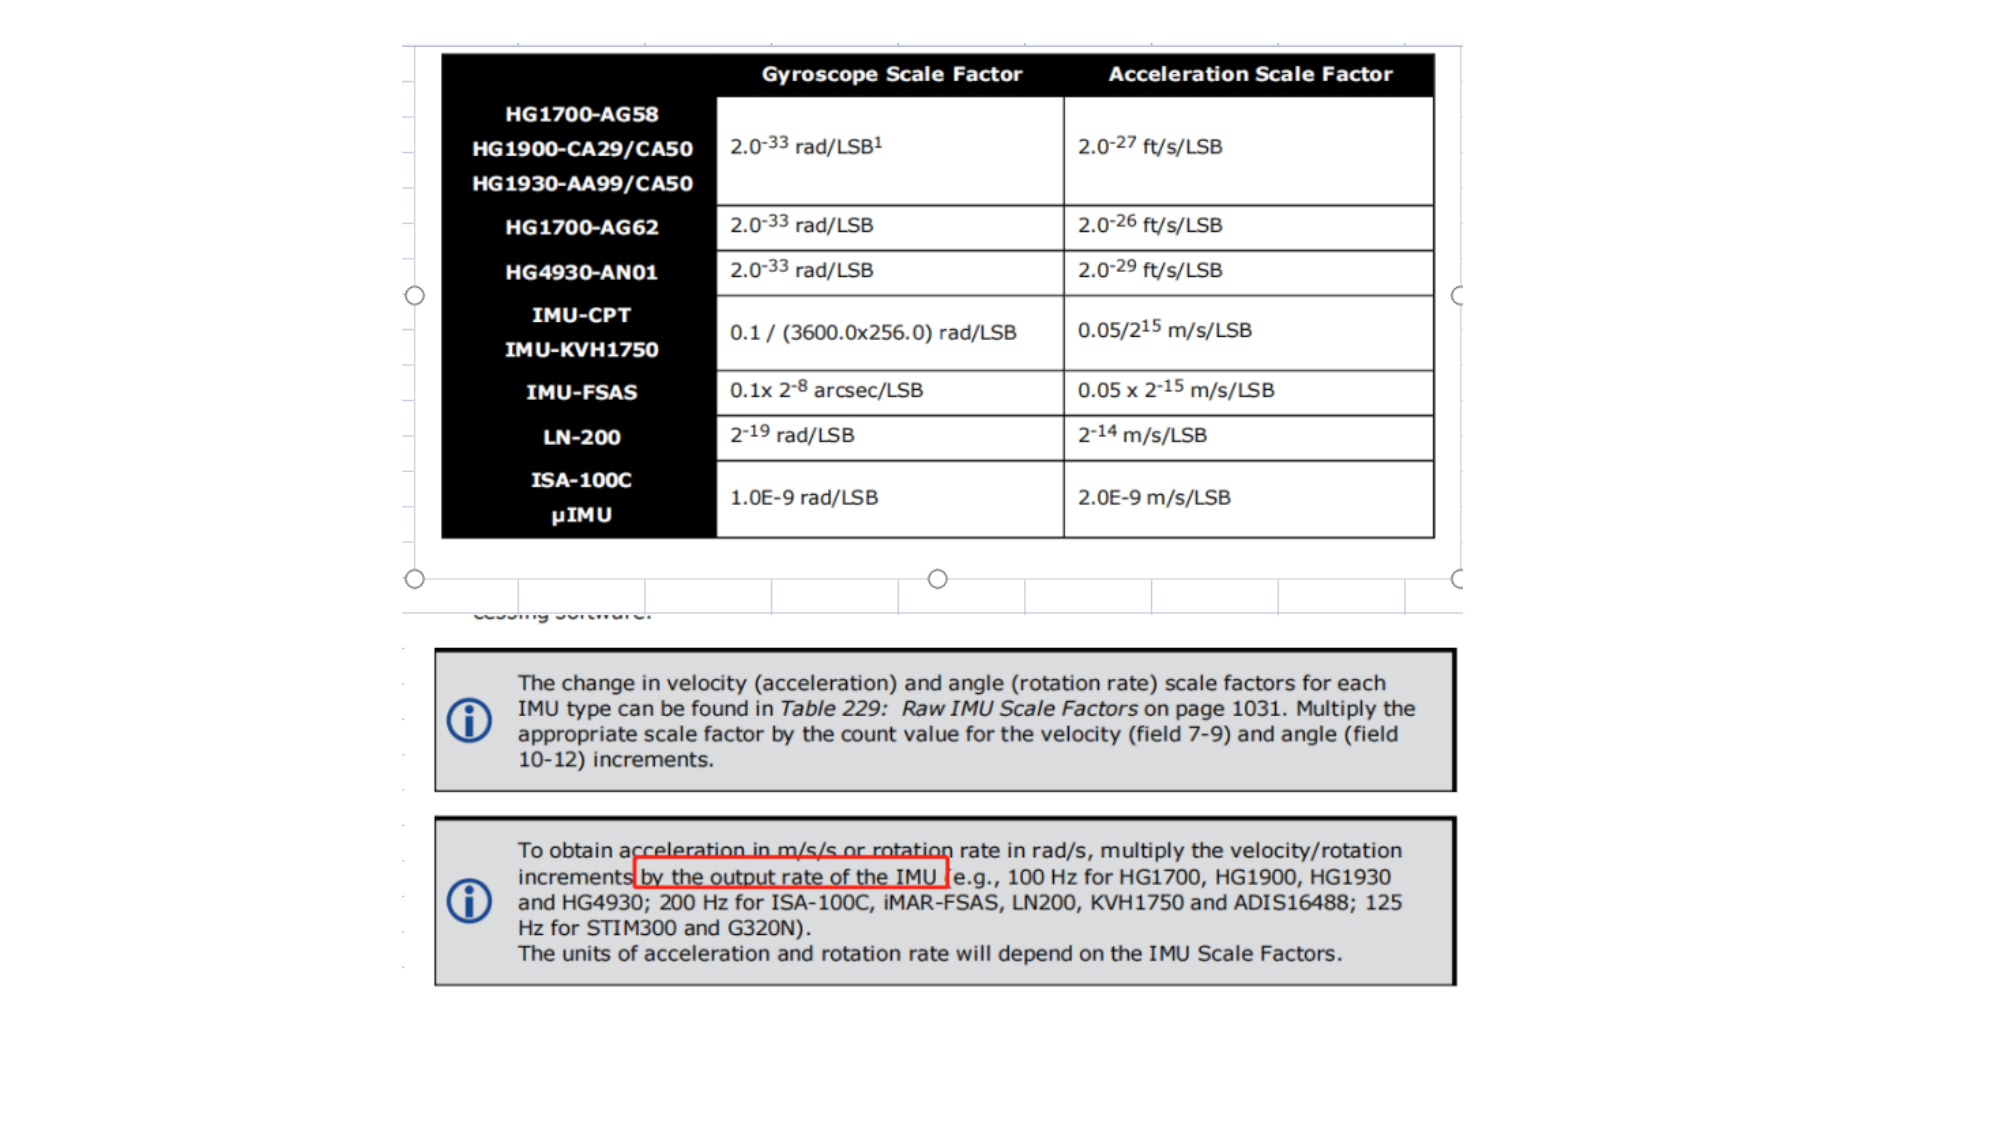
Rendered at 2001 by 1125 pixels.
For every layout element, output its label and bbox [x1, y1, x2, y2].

picture [402, 43, 1463, 994]
